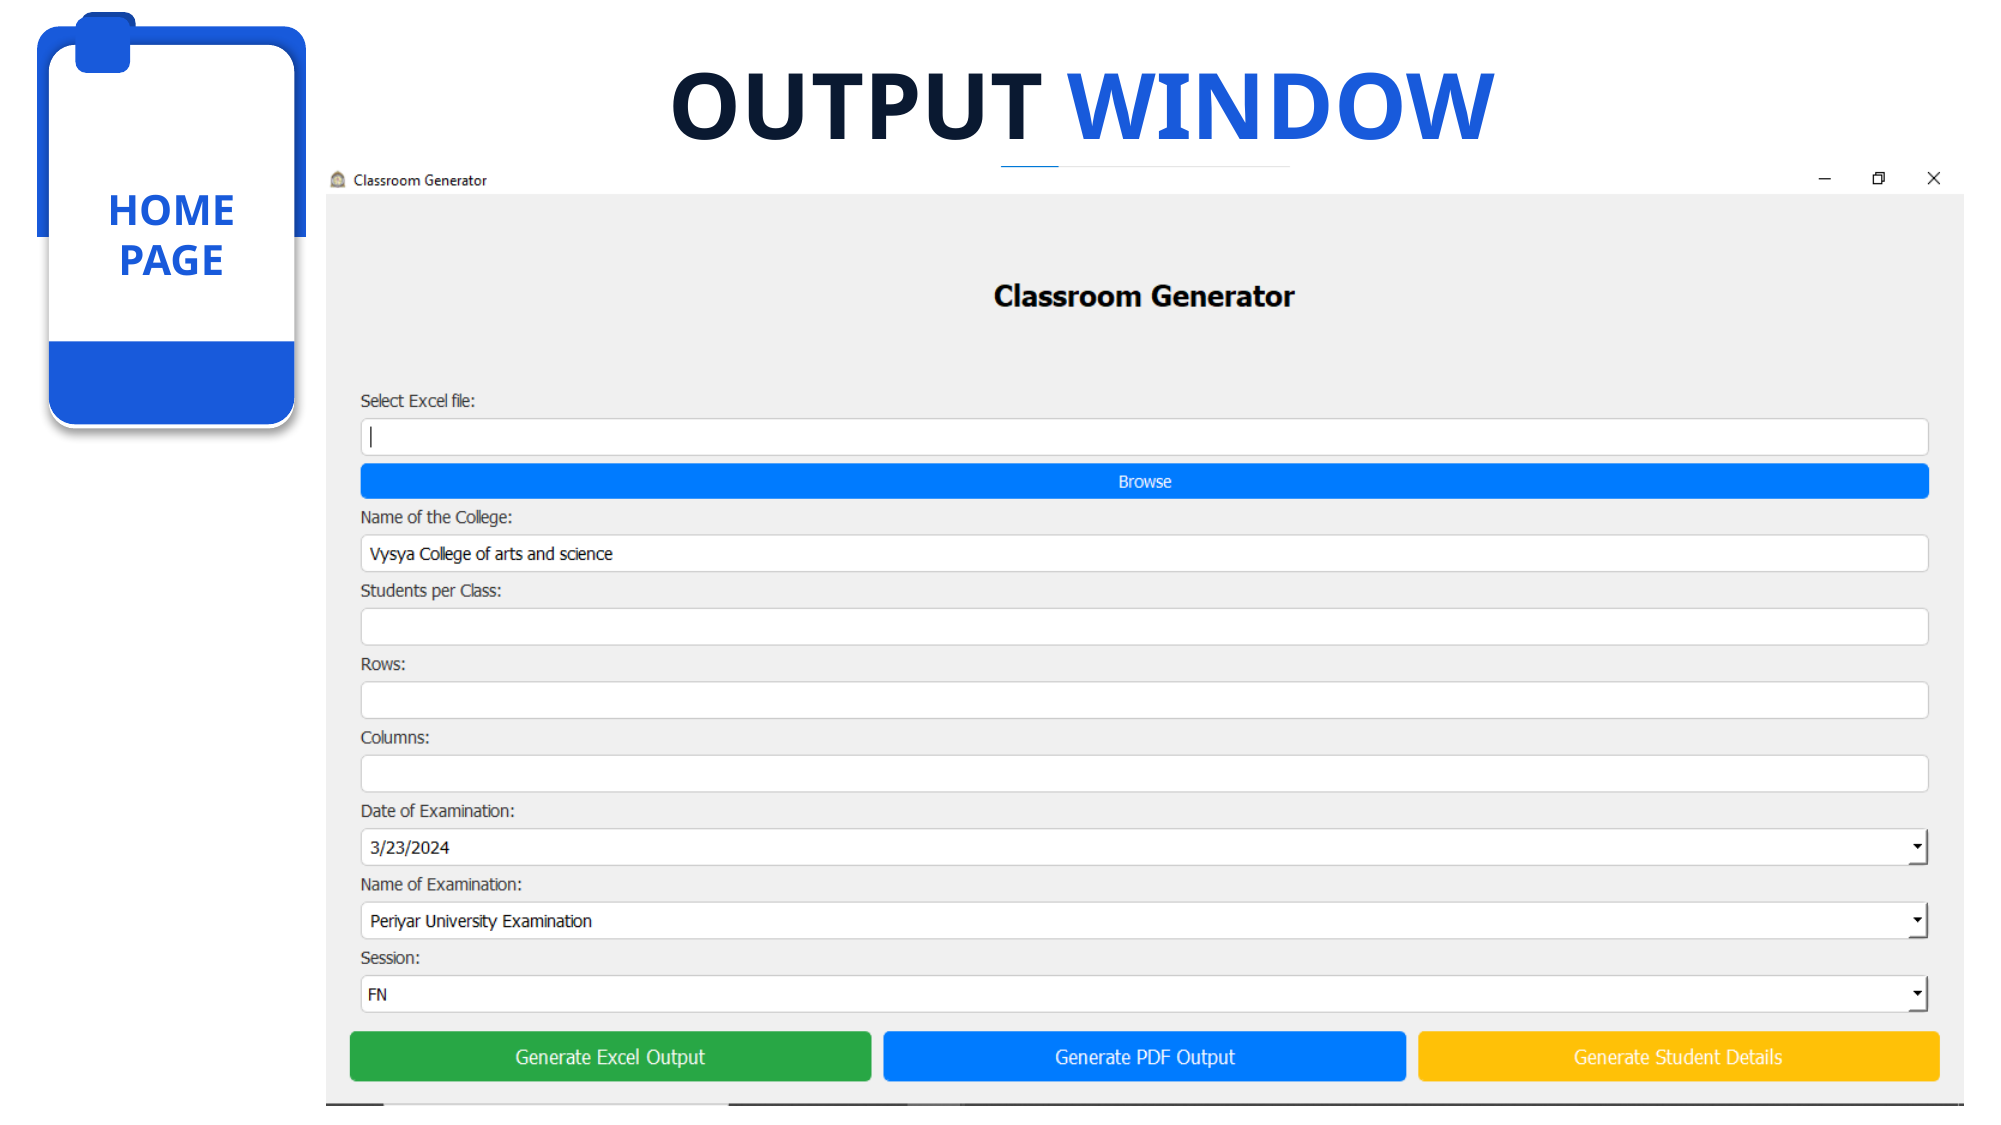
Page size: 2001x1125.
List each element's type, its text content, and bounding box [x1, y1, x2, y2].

picture [326, 166, 1964, 1106]
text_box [36, 11, 307, 429]
text_box OUTPUT WINDOW [499, 40, 1665, 166]
